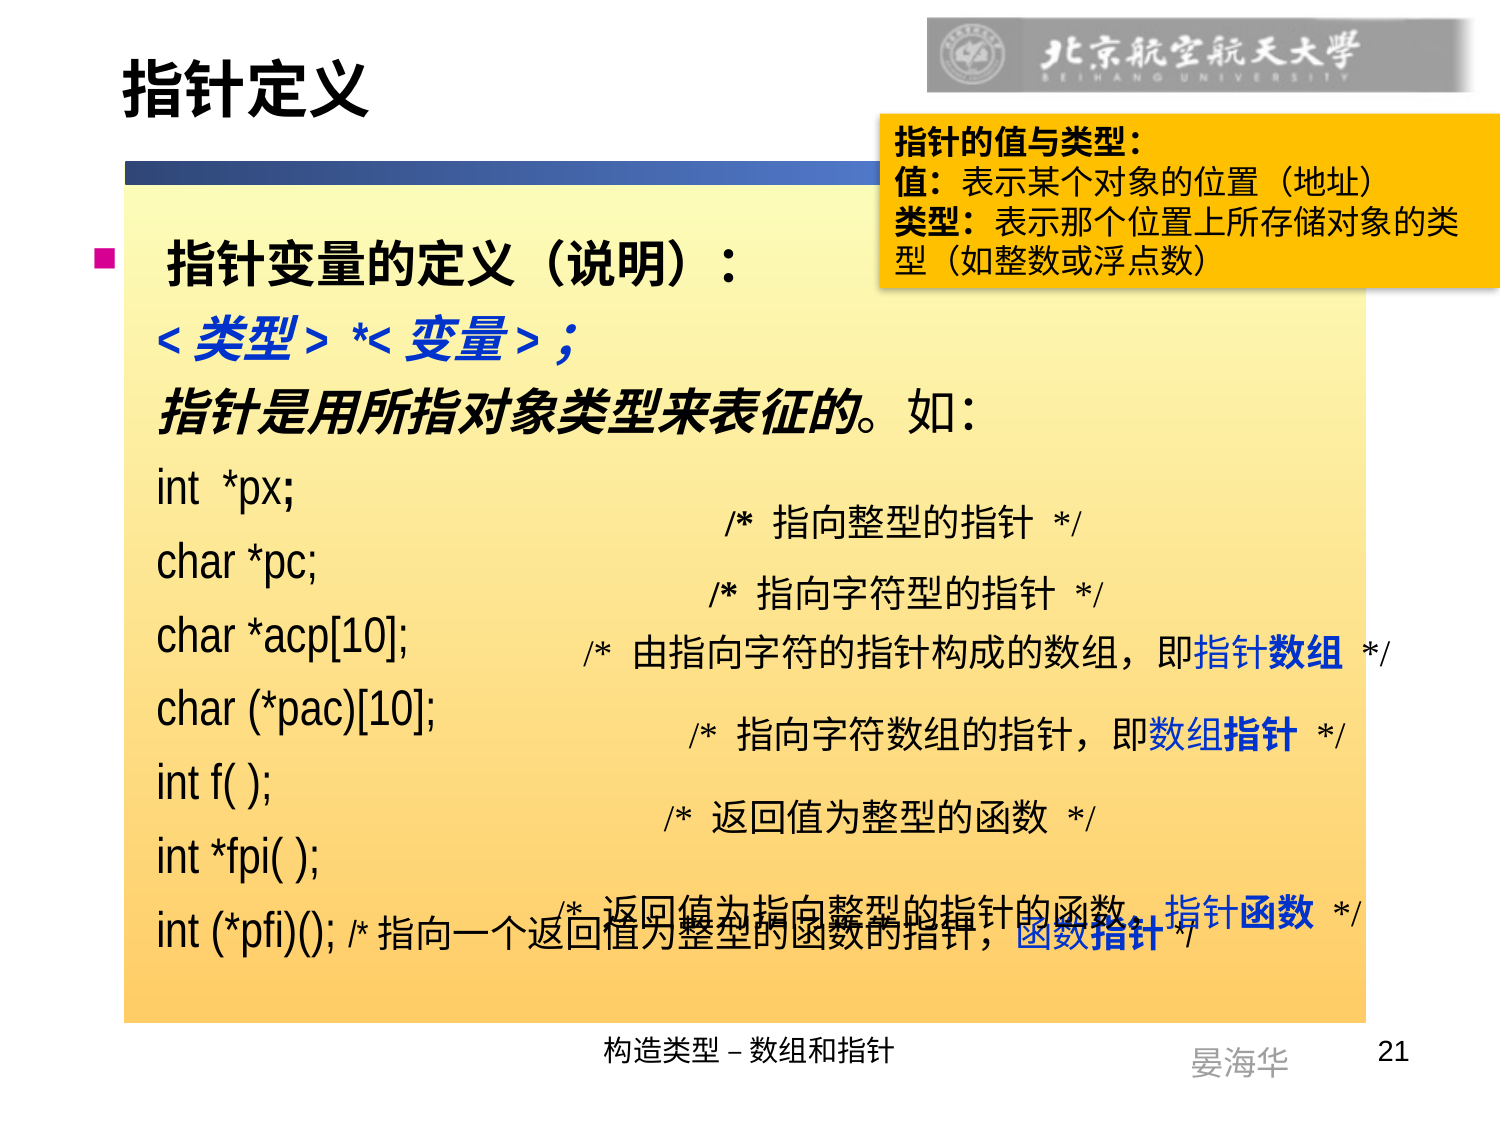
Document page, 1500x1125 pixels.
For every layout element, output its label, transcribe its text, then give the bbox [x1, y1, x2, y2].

text_box /* 指向字符数组的指针，即数组指针 */ [673, 704, 1361, 764]
text_box /* 指向整型的指针 */ [635, 491, 1097, 552]
text_box /* 返回值为整型的函数 */ [649, 786, 1111, 847]
text_box /* 由指向字符的指针构成的数组，即指针数组 */ [568, 621, 1406, 682]
slide_number 21 [1074, 1024, 1426, 1103]
text_box 指针的值与类型： 值：表示某个对象的位置（地址） 类型：表示那个位置上所存储对象的类型（如整数或浮点数） [879, 113, 1500, 288]
title 指针定义 [105, 25, 1450, 164]
text_box /* 指向字符型的指针 */ [694, 562, 1119, 621]
text_box /* 返回值为指向整型的指针的函数，指针函数 */ [464, 881, 1377, 942]
footer 构造类型 – 数组和指针 [512, 1036, 988, 1103]
picture [927, 0, 1500, 102]
list 指针变量的定义（说明）： <类型> *<变量>； 指针是用所指对象类型来表征的。如： int *px; char *pc; char *acp[10]; char (*pac)[10]; int f( ); int *fpi( ); int (*pfi)(); /*指向一个返回值为整型的函数的指针，函数指针*/ [76, 231, 1389, 1036]
